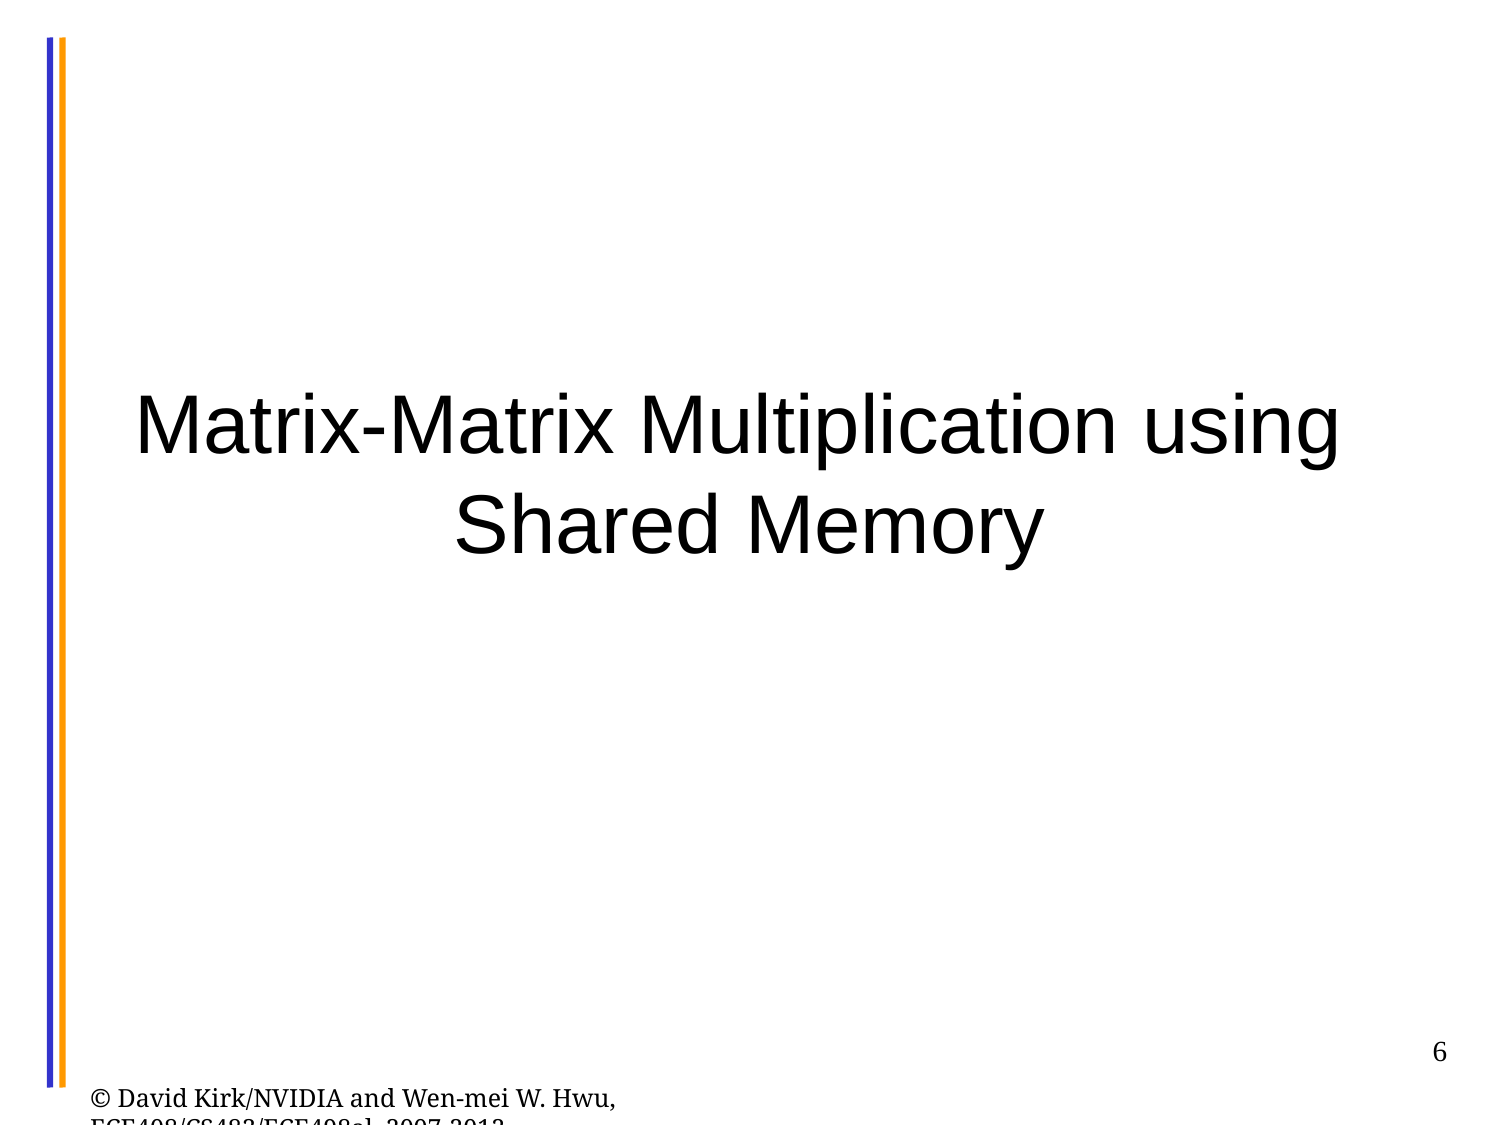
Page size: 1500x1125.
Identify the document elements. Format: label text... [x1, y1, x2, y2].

footer © David Kirk/NVIDIA and Wen-mei W. Hwu, ECE408/CS483/ECE498al, 2007-2012 [74, 1074, 913, 1125]
slide_number 6 [1149, 1024, 1463, 1101]
title Matrix-Matrix Multiplication using Shared Memory [112, 349, 1388, 591]
